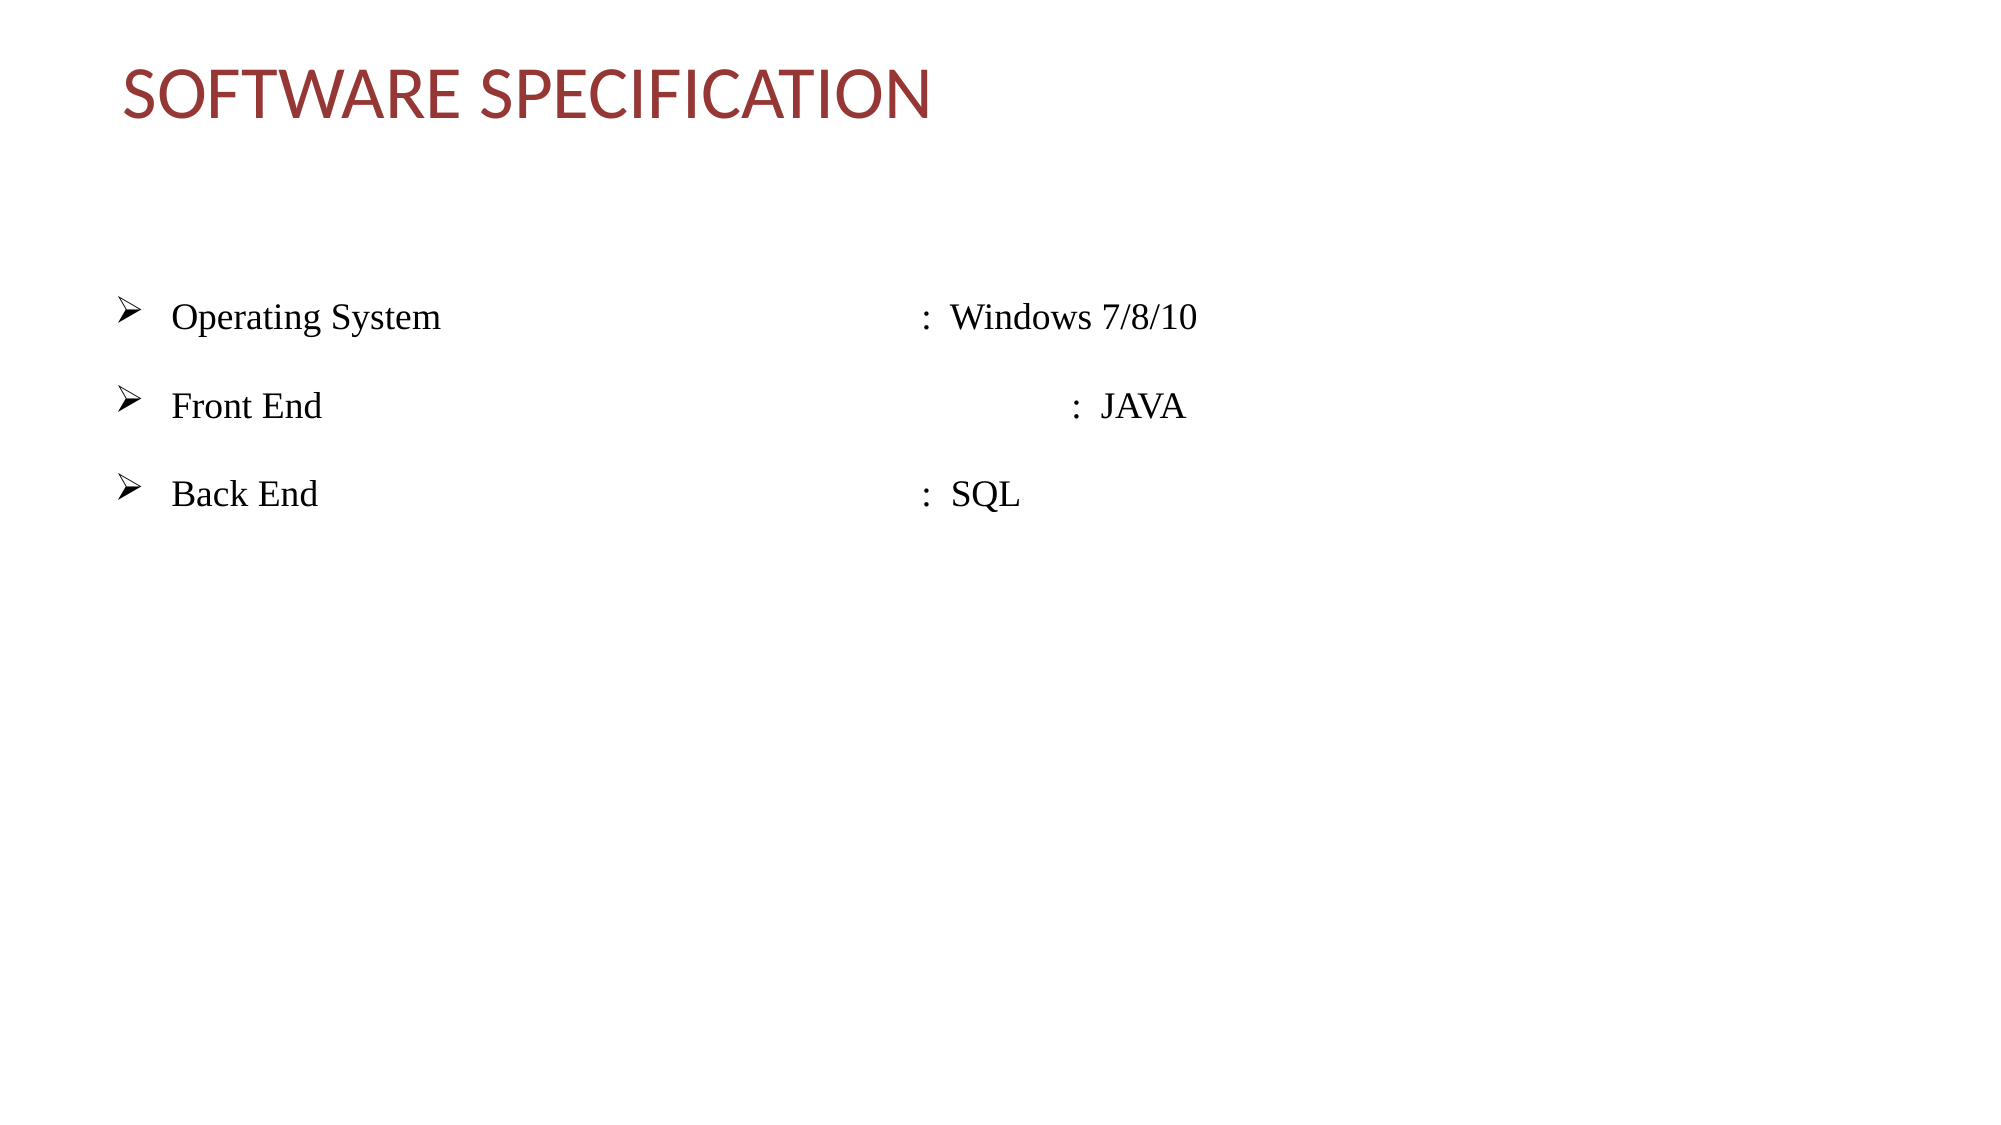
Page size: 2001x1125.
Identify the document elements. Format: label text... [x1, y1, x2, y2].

list Operating System : Windows 7/8/10 Front End : JAVA Back End : SQL [99, 262, 1900, 1005]
title SOFTWARE SPECIFICATION [99, 45, 1900, 233]
